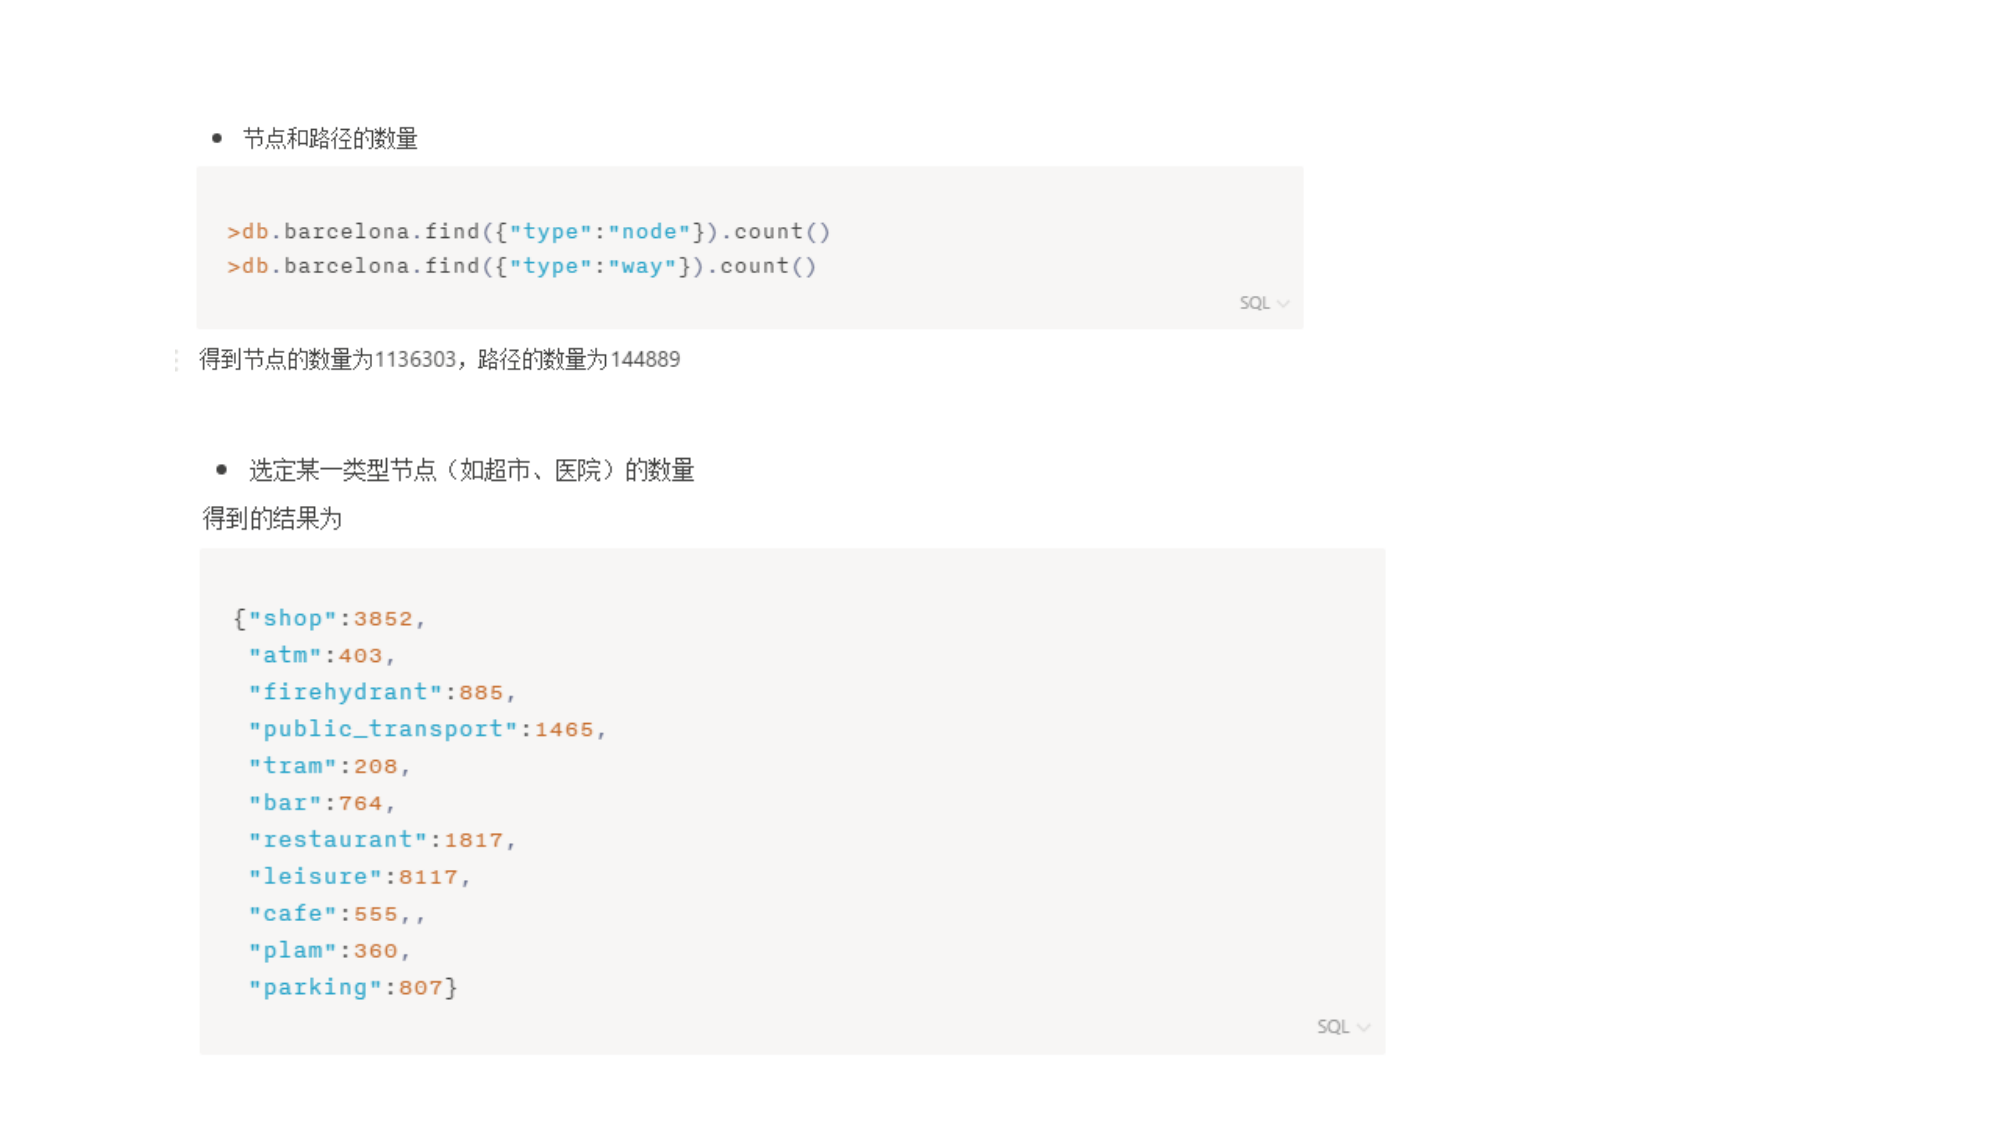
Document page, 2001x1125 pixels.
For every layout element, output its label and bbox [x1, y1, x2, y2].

picture [175, 118, 1318, 378]
picture [175, 448, 1406, 1082]
